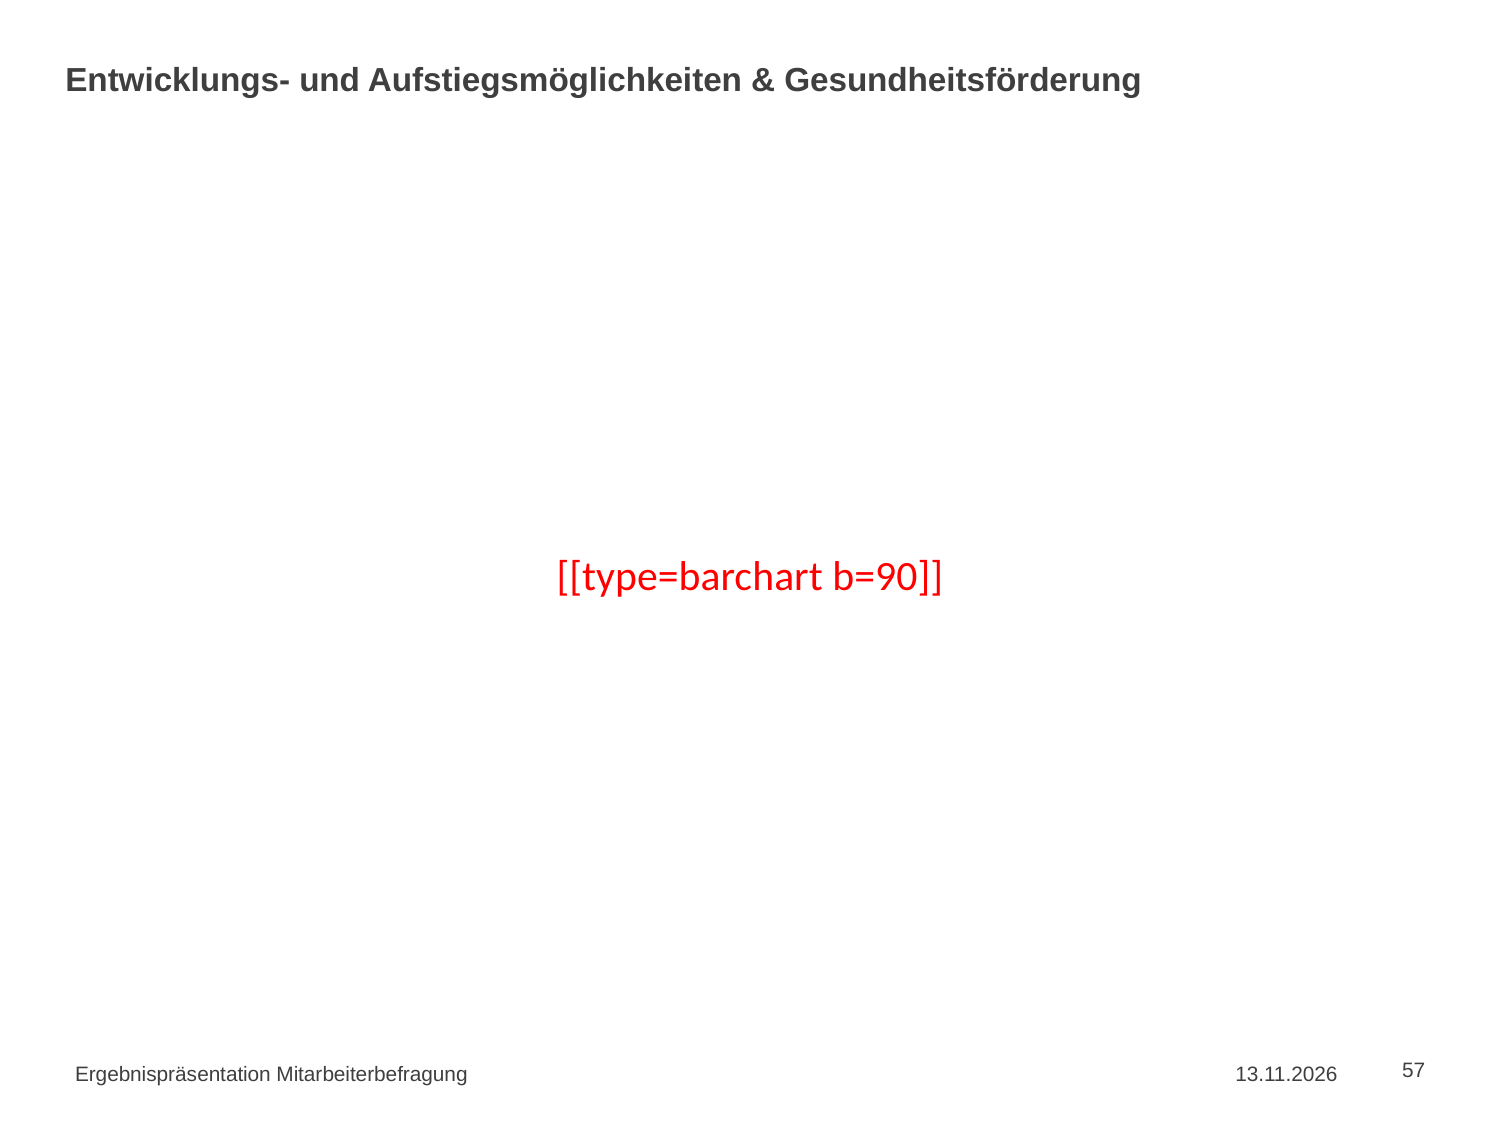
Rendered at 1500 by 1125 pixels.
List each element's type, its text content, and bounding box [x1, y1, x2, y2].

title Entwicklungs- und Aufstiegsmöglichkeiten & Gesundheitsförderung [49, 50, 1400, 150]
slide_number 57 [1338, 1042, 1425, 1103]
footer Ergebnispräsentation Mitarbeiterbefragung [75, 1042, 1113, 1103]
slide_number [1113, 1042, 1338, 1103]
text_box [[type=barchart b=90]] [422, 540, 1078, 606]
